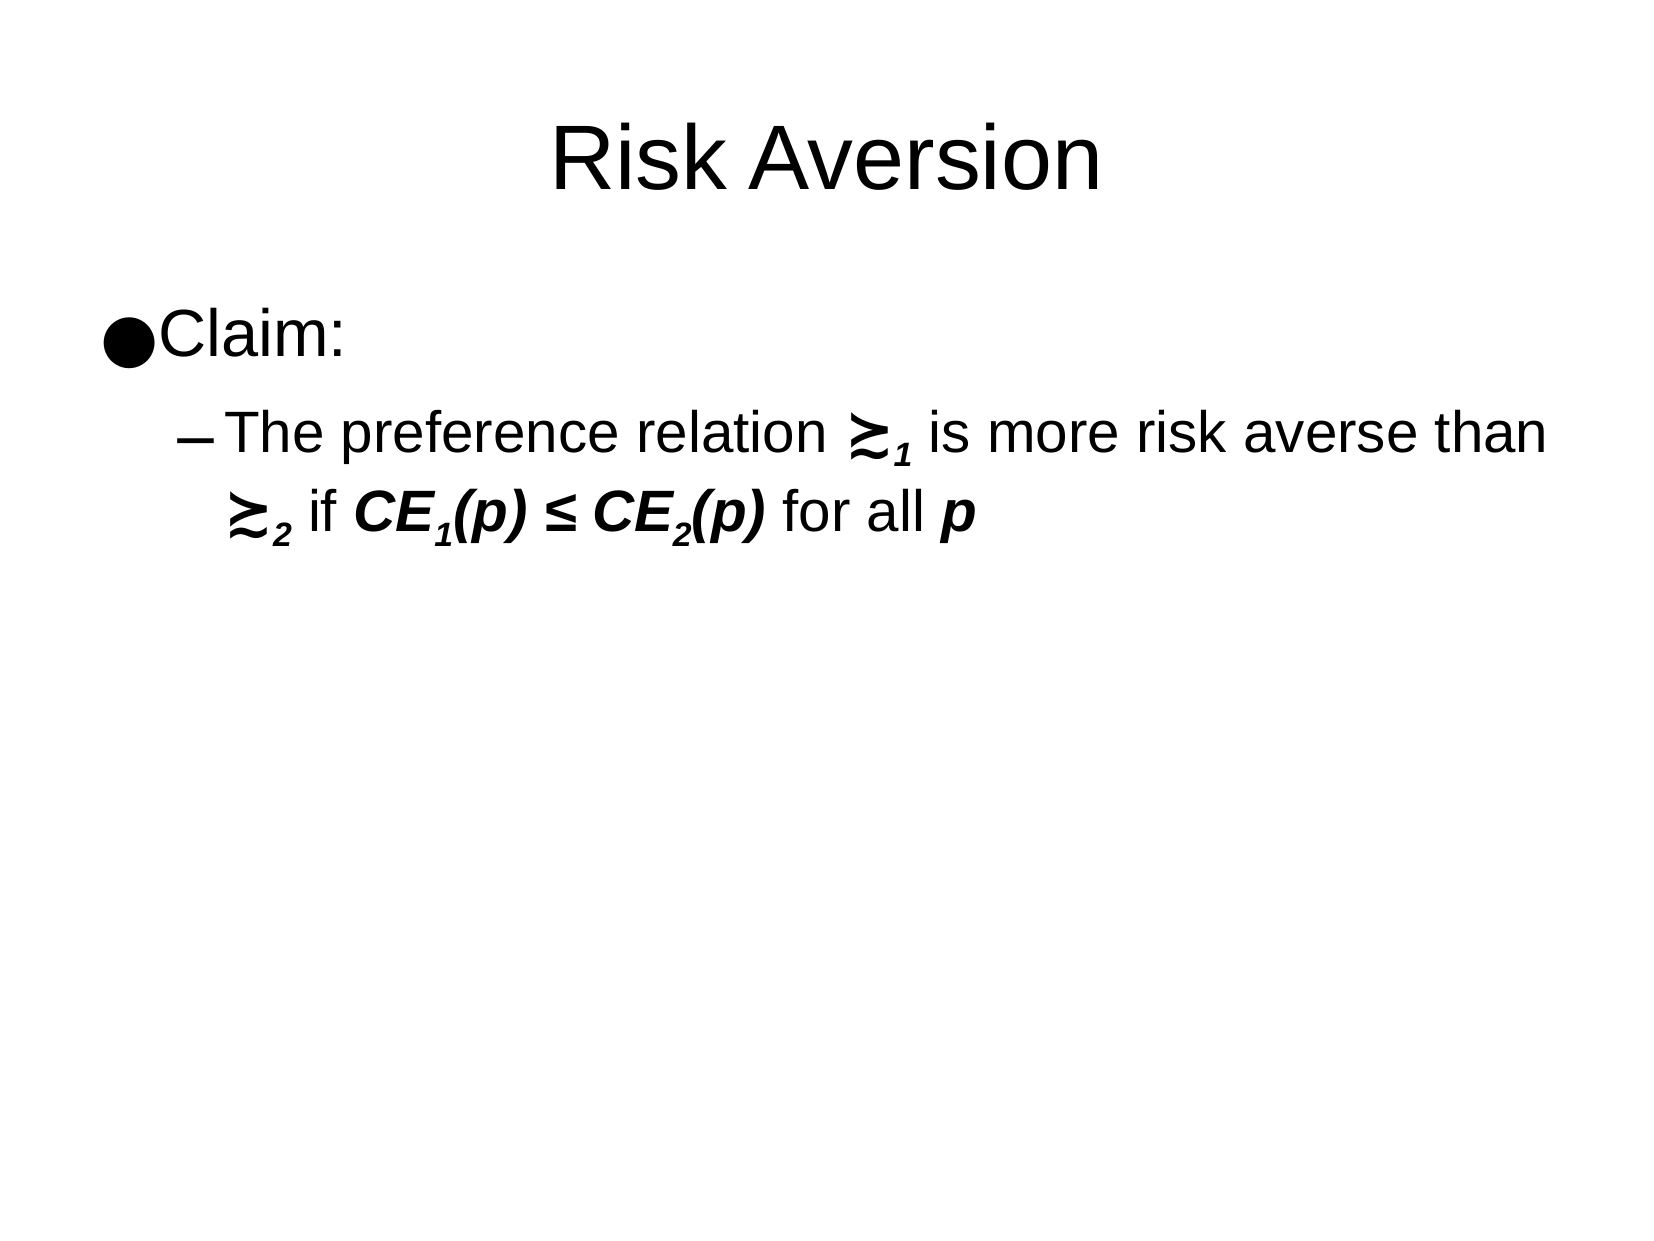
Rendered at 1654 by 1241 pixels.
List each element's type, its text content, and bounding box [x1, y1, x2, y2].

text_box Claim: The preference relation ≿1 is more risk averse than ≿2 if CE1(p) ≤ CE2(p) for all p [82, 290, 1571, 1010]
text_box Risk Aversion [82, 49, 1571, 257]
